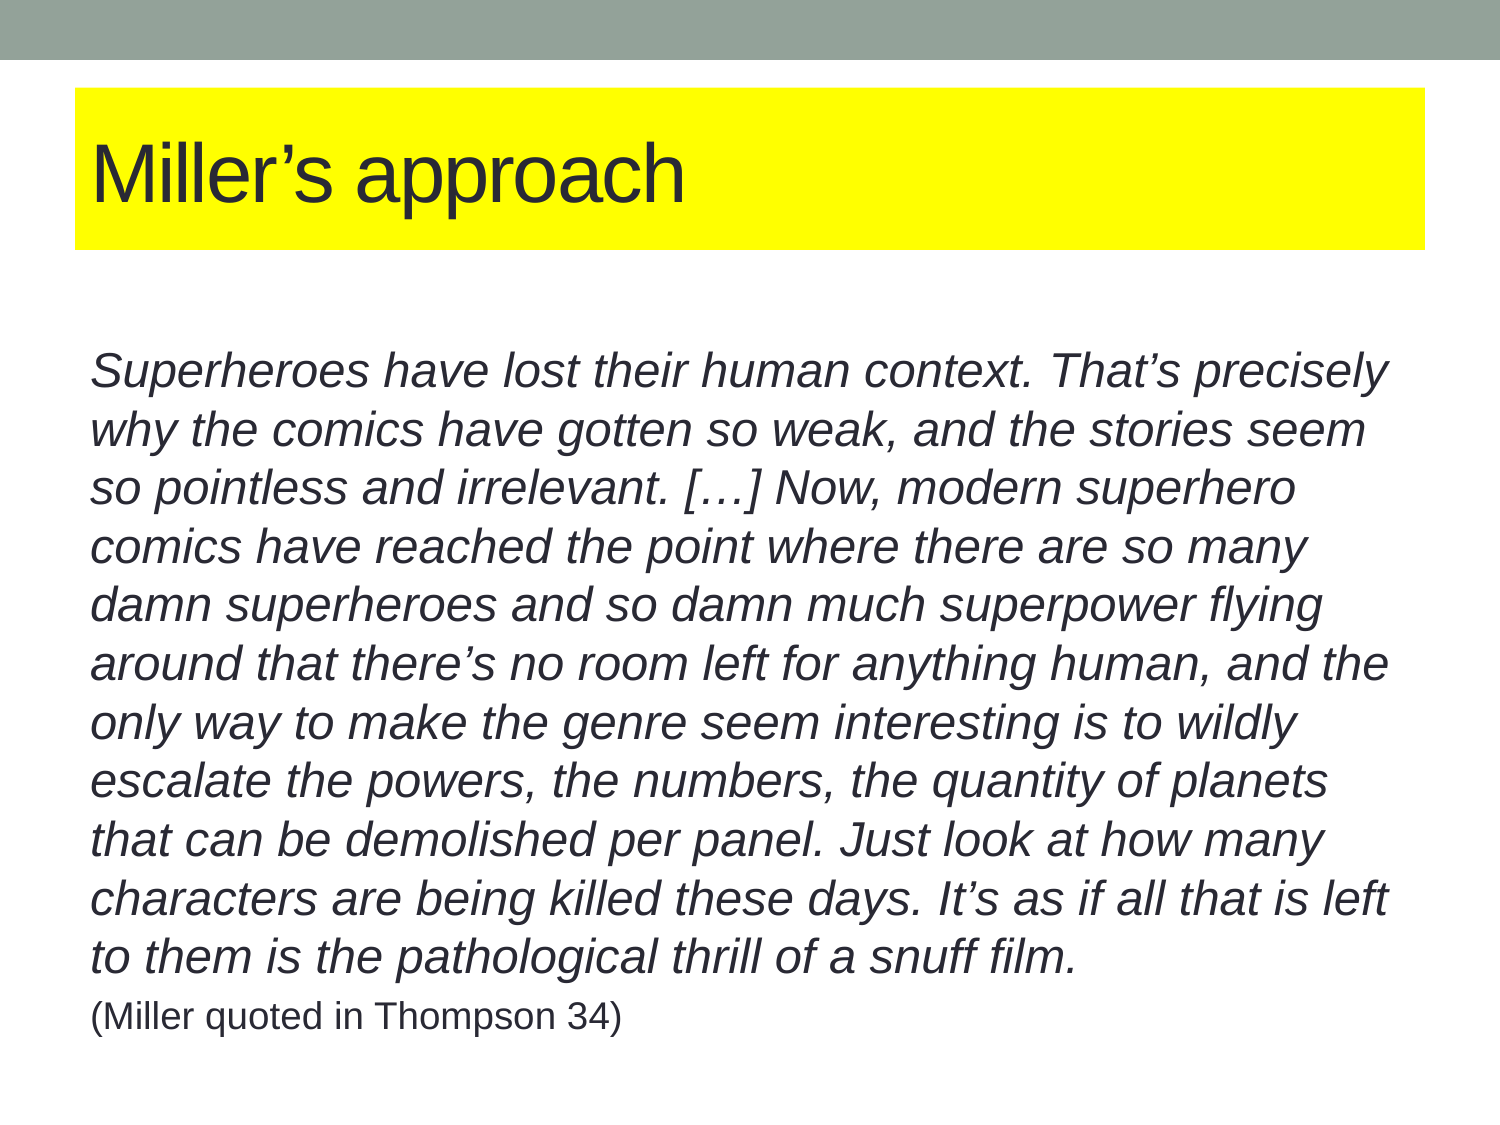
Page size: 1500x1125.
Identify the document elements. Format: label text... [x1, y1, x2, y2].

list Superheroes have lost their human context. That’s precisely why the comics have gotten so weak, and the stories seem so pointless and irrelevant. […] Now, modern superhero comics have reached the point where there are so many damn superheroes and so damn much superpower flying around that there’s no room left for anything human, and the only way to make the genre seem interesting is to wildly escalate the powers, the numbers, the quantity of planets that can be demolished per panel. Just look at how many characters are being killed these days. It’s as if all that is left to them is the pathological thrill of a snuff film. (Miller quoted in Thompson 34) [75, 262, 1425, 1063]
title Miller’s approach [75, 87, 1425, 250]
